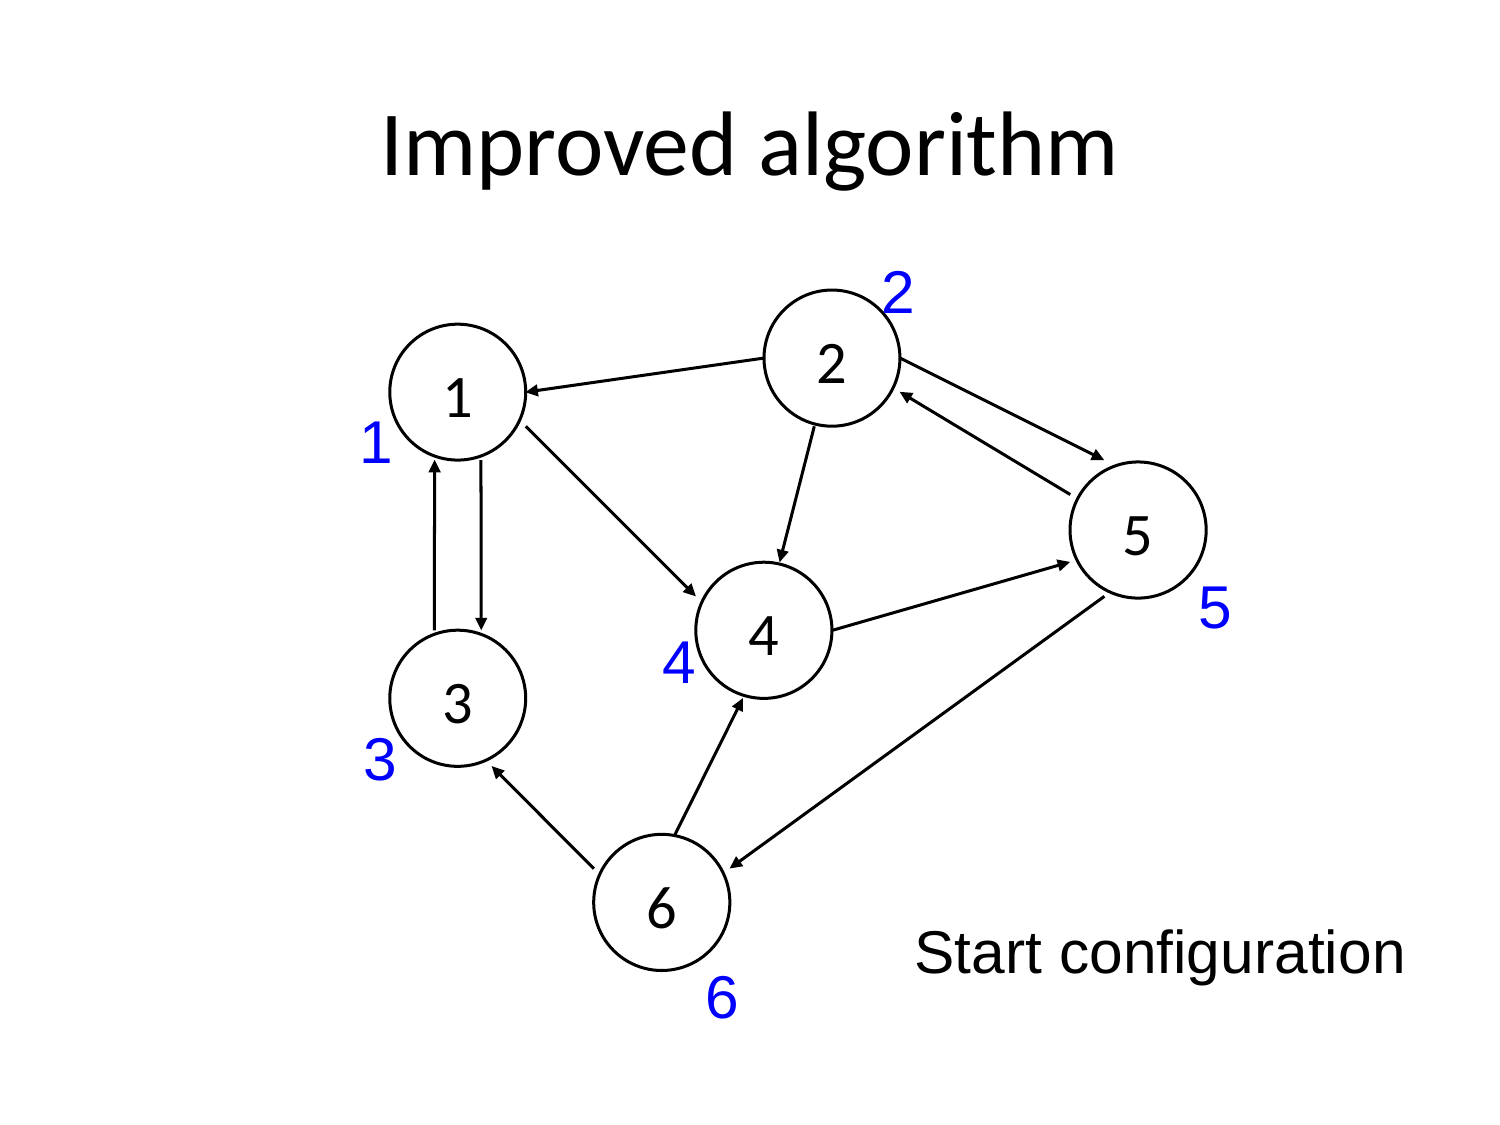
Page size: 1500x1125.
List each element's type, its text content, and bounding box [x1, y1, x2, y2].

text_box 4 [648, 612, 712, 704]
text_box [899, 391, 1071, 495]
text_box 1 [344, 392, 408, 484]
text_box Start configuration [900, 902, 1422, 994]
text_box [831, 559, 1071, 631]
text_box 6 [690, 947, 754, 1039]
text_box 1 [389, 324, 526, 461]
text_box [475, 460, 488, 631]
text_box 3 [348, 708, 412, 801]
text_box [899, 357, 1105, 461]
text_box 5 [1070, 461, 1207, 599]
text_box 5 [1183, 556, 1247, 649]
text_box [525, 426, 696, 597]
text_box [729, 596, 1105, 869]
text_box 2 [866, 241, 930, 334]
text_box 2 [764, 290, 900, 427]
text_box [674, 698, 743, 835]
text_box [428, 459, 441, 631]
title Improved algorithm [75, 45, 1426, 233]
text_box 6 [593, 834, 730, 971]
text_box 3 [389, 630, 526, 767]
text_box 4 [698, 562, 832, 699]
text_box [525, 357, 765, 397]
text_box [776, 426, 815, 563]
text_box [491, 766, 595, 869]
